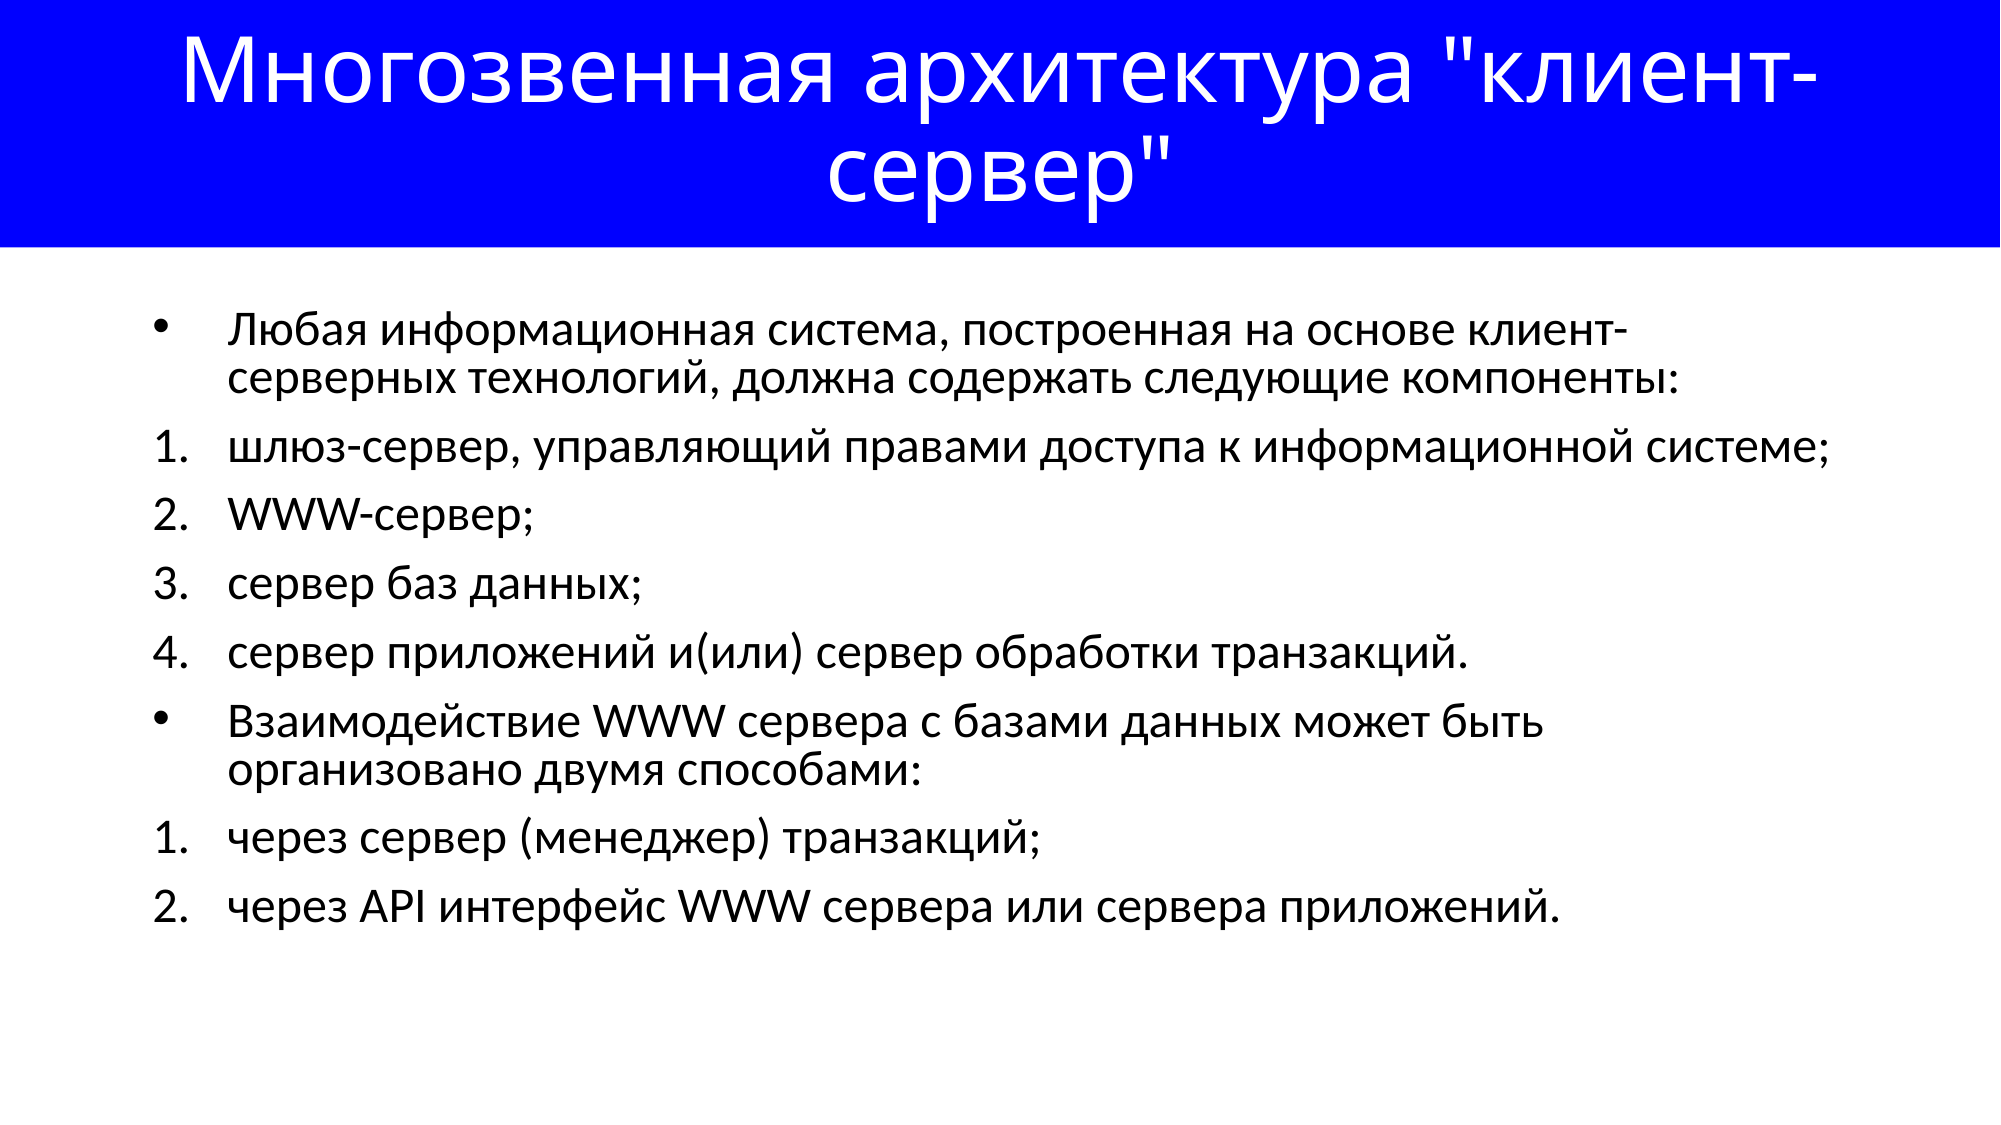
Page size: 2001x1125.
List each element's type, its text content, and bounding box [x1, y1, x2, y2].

list Любая информационная система, построенная на основе клиент-серверных технологий, должна содержать следующие компоненты: шлюз-сервер, управляющий правами доступа к информационной системе; WWW-сервер; сервер баз данных; сервер приложений и(или) сервер обработки транзакций. Взаимодействие WWW сервера с базами данных может быть организовано двумя способами: через сервер (менеджер) транзакций; через API интерфейс WWW сервера или сервера приложений. [137, 299, 1863, 1014]
text_box Многозвенная архитектура "клиент-сервер" [0, 0, 2000, 248]
